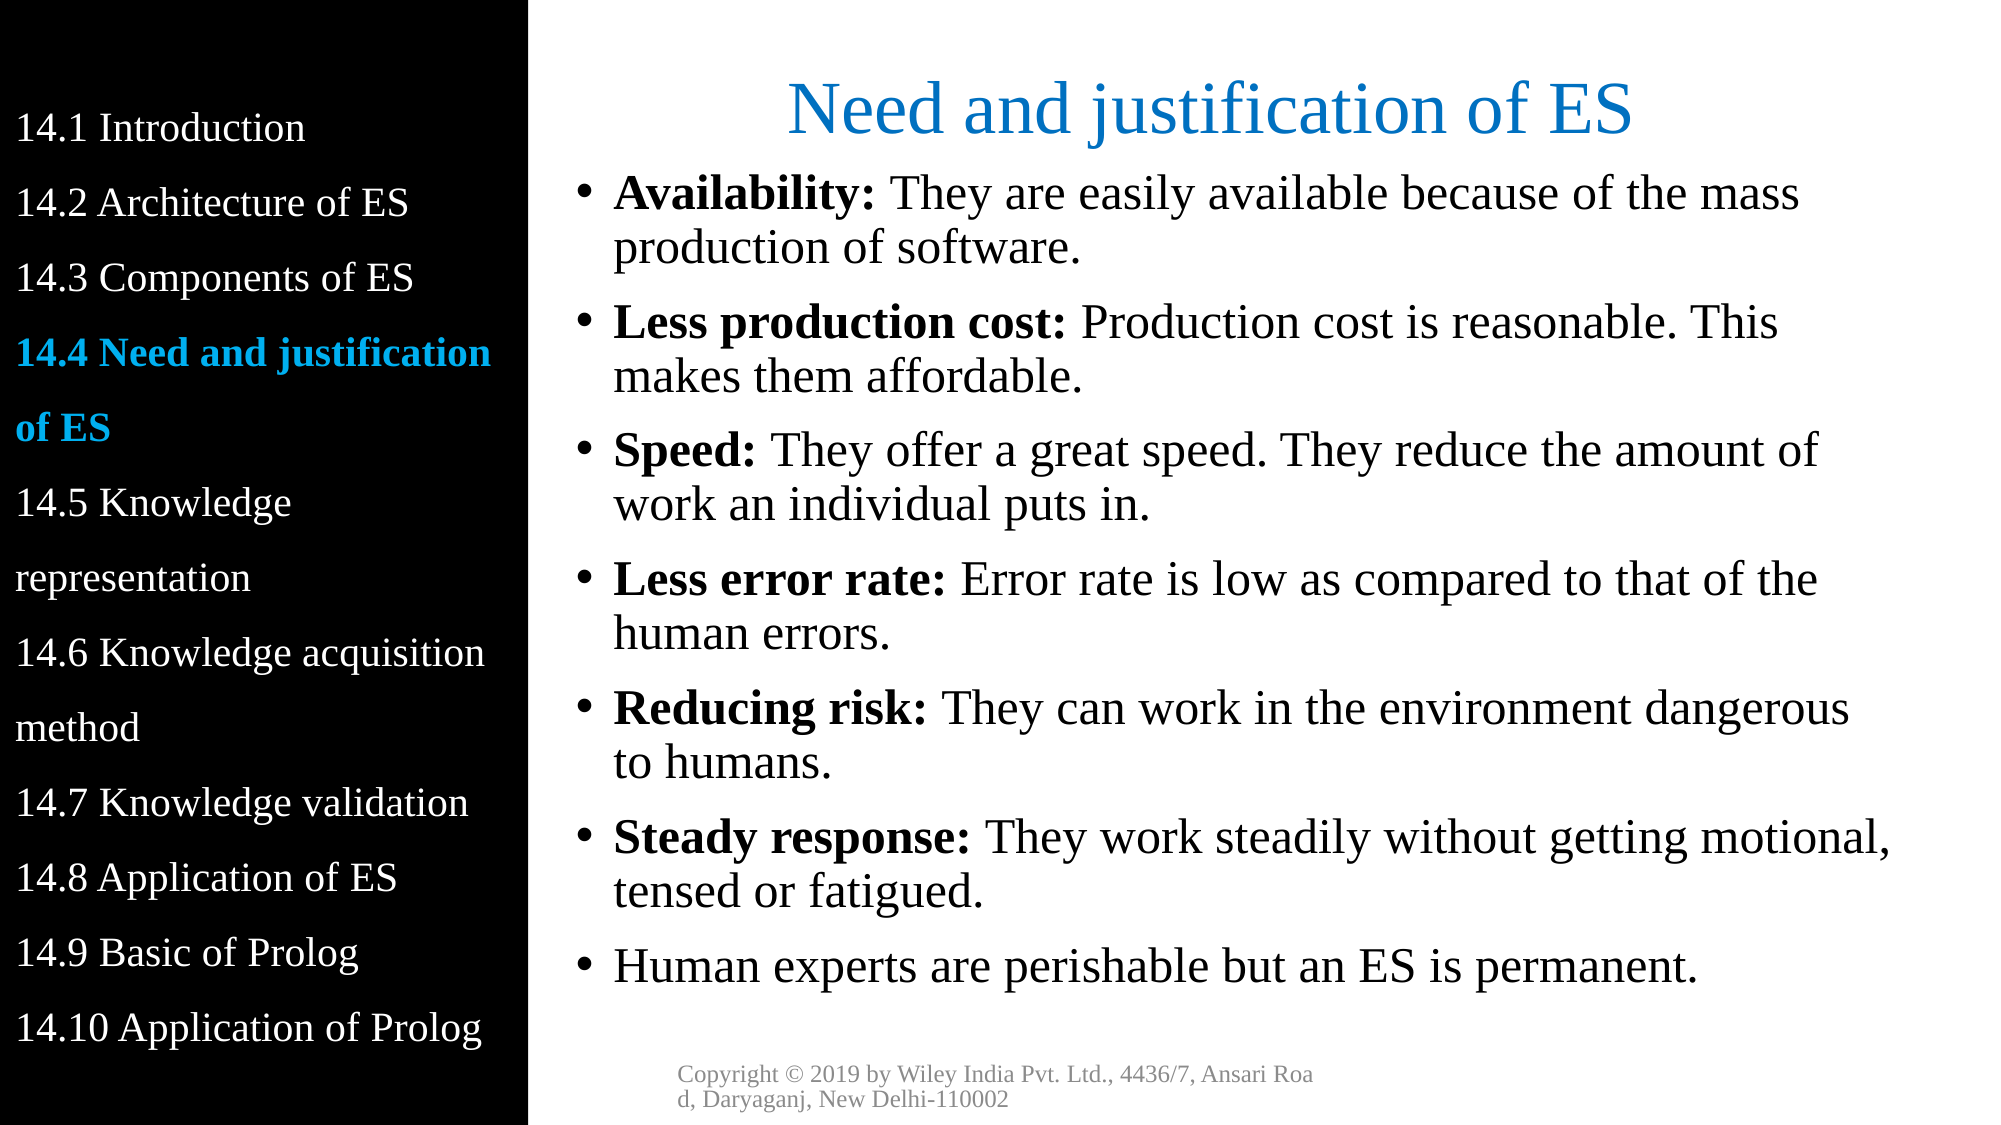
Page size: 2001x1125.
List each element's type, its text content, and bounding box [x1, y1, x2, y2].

text_box 14.1 Introduction 14.2 Architecture of ES 14.3 Components of ES 14.4 Need and justification of ES 14.5 Knowledge representation 14.6 Knowledge acquisition method 14.7 Knowledge validation 14.8 Application of ES 14.9 Basic of Prolog 14.10 Application of Prolog [0, 0, 529, 1125]
title Need and justification of ES [560, 59, 1863, 158]
list Availability: They are easily available because of the mass production of software. Less production cost: Production cost is reasonable. This makes them affordable. Speed: They offer a great speed. They reduce the amount of work an individual puts in. Less error rate: Error rate is low as compared to that of the human errors. Reducing risk: They can work in the environment dangerous to humans. Steady response: They work steadily without getting motional, tensed or fatigued. Human experts are perishable but an ES is permanent. [560, 158, 1913, 1034]
footer Copyright © 2019 by Wiley India Pvt. Ltd., 4436/7, Ansari Road, Daryaganj, New Delhi-110002 [662, 1042, 1338, 1103]
